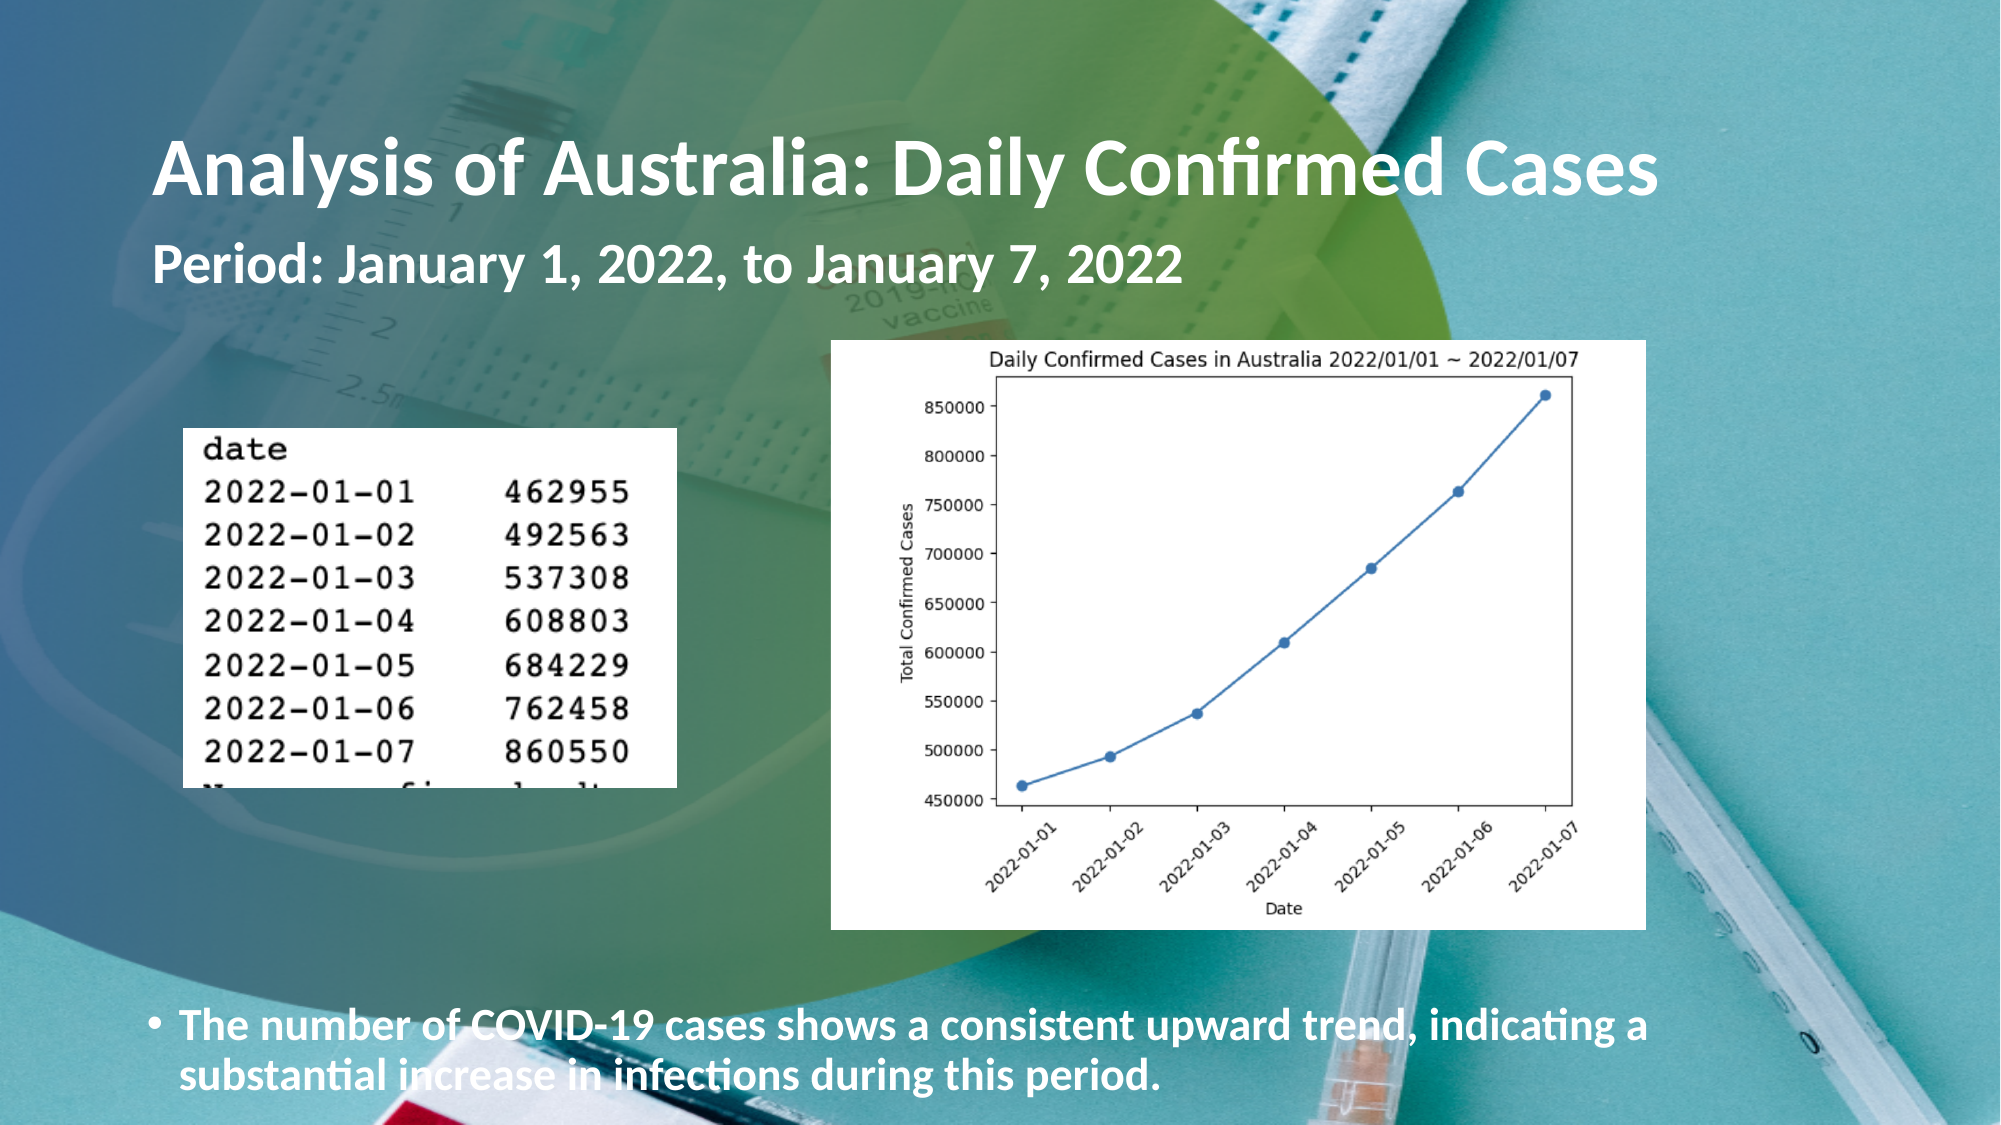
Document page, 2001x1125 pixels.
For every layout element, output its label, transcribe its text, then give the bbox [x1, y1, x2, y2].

title Analysis of Australia: Daily Confirmed Cases [137, 59, 1863, 278]
picture [0, 0, 2001, 1125]
list The number of COVID-19 cases shows a consistent upward trend, indicating a substantial increase in infections during this period. [131, 993, 1857, 1108]
text_box Period: January 1, 2022, to January 7, 2022 [137, 226, 1843, 317]
